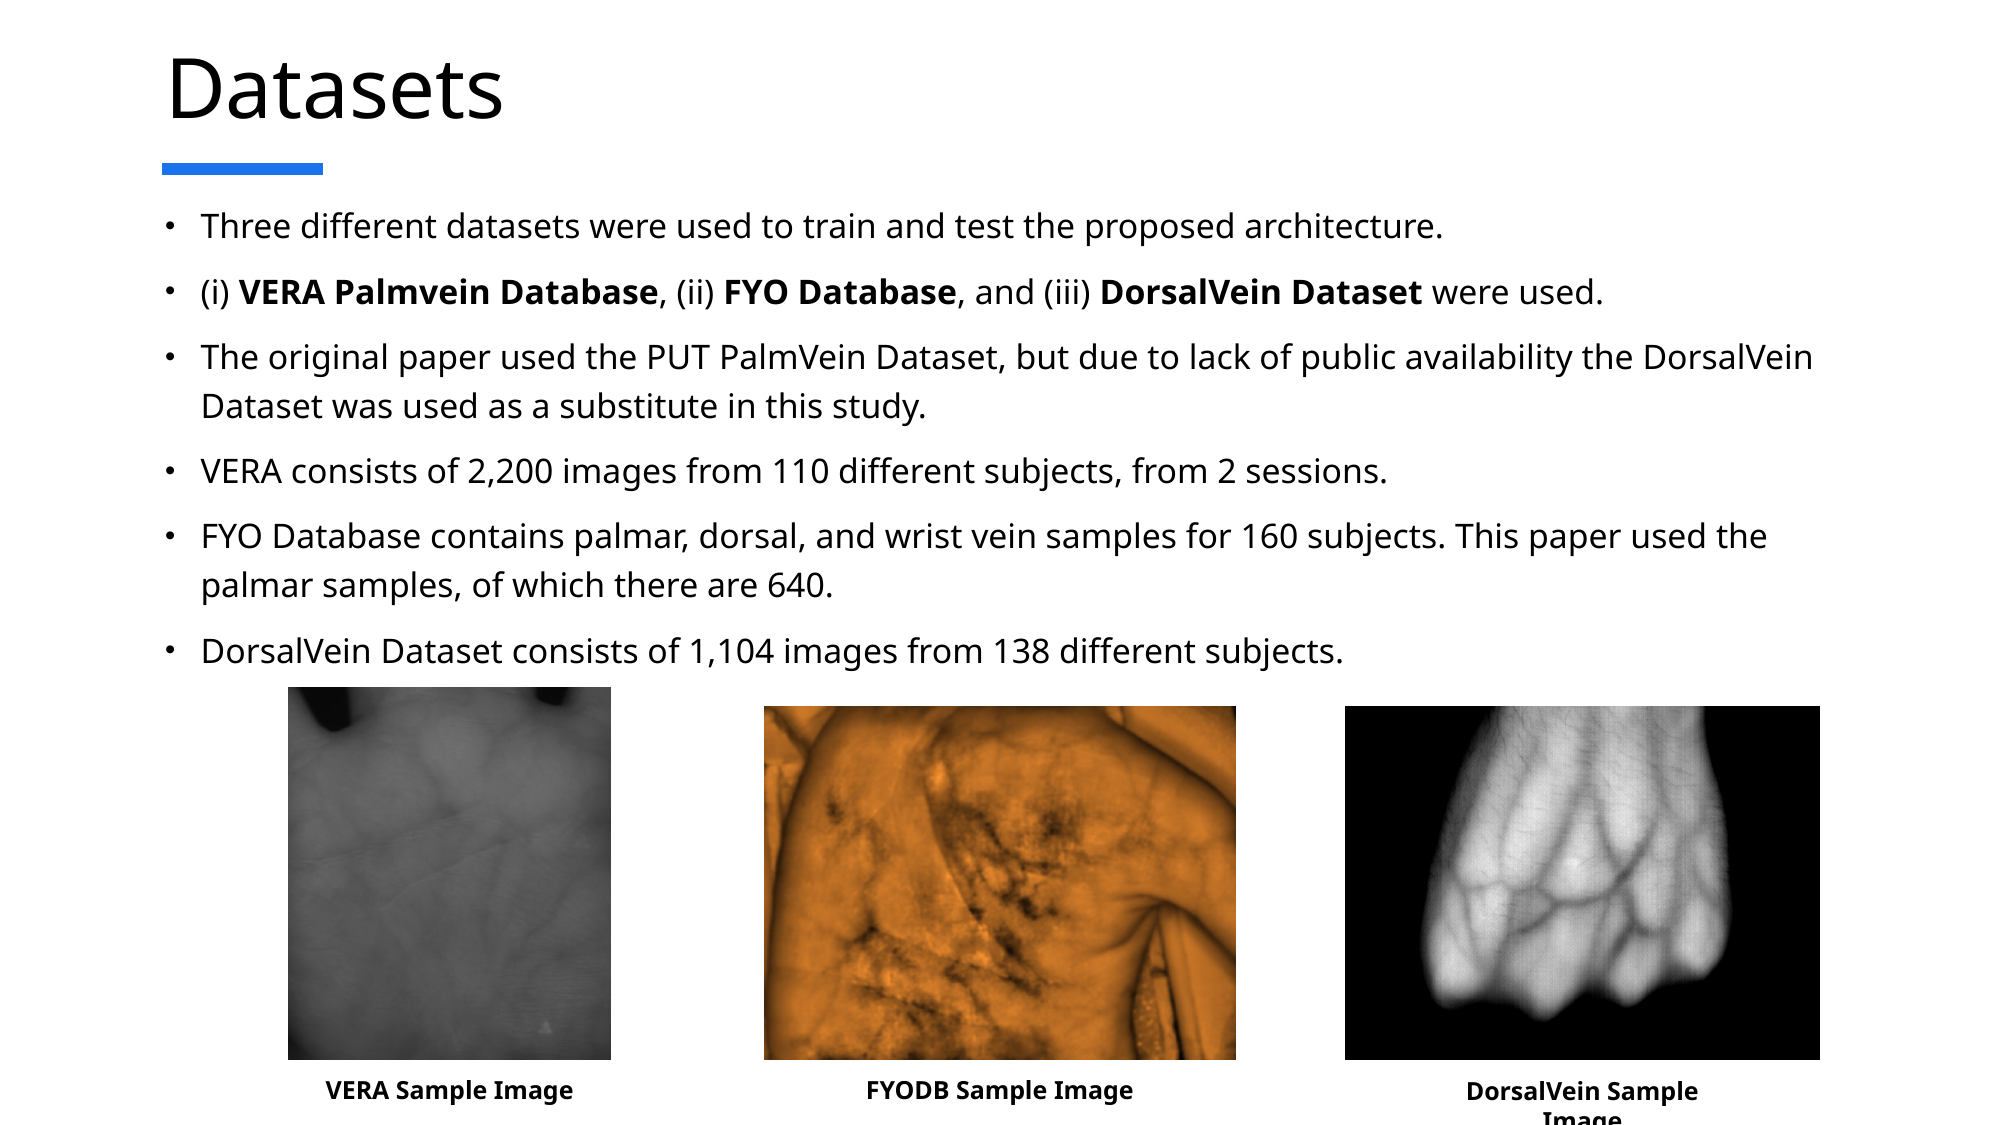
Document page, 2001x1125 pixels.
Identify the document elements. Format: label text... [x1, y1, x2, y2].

picture [1345, 706, 1820, 1060]
text_box FYODB Sample Image [838, 1067, 1162, 1112]
list Three different datasets were used to train and test the proposed architecture. (i) VERA Palmvein Database, (ii) FYO Database, and (iii) DorsalVein Dataset were used. The original paper used the PUT PalmVein Dataset, but due to lack of public availability the DorsalVein Dataset was used as a substitute in this study. VERA consists of 2,200 images from 110 different subjects, from 2 sessions. FYO Database contains palmar, dorsal, and wrist vein samples for 160 subjects. This paper used the palmar samples, of which there are 640. DorsalVein Dataset consists of 1,104 images from 138 different subjects. [150, 189, 1850, 679]
text_box DorsalVein Sample Image [1421, 1067, 1744, 1125]
text_box VERA Sample Image [288, 1067, 611, 1112]
title Datasets [150, 28, 1850, 189]
picture [288, 687, 612, 1060]
picture [764, 706, 1236, 1060]
